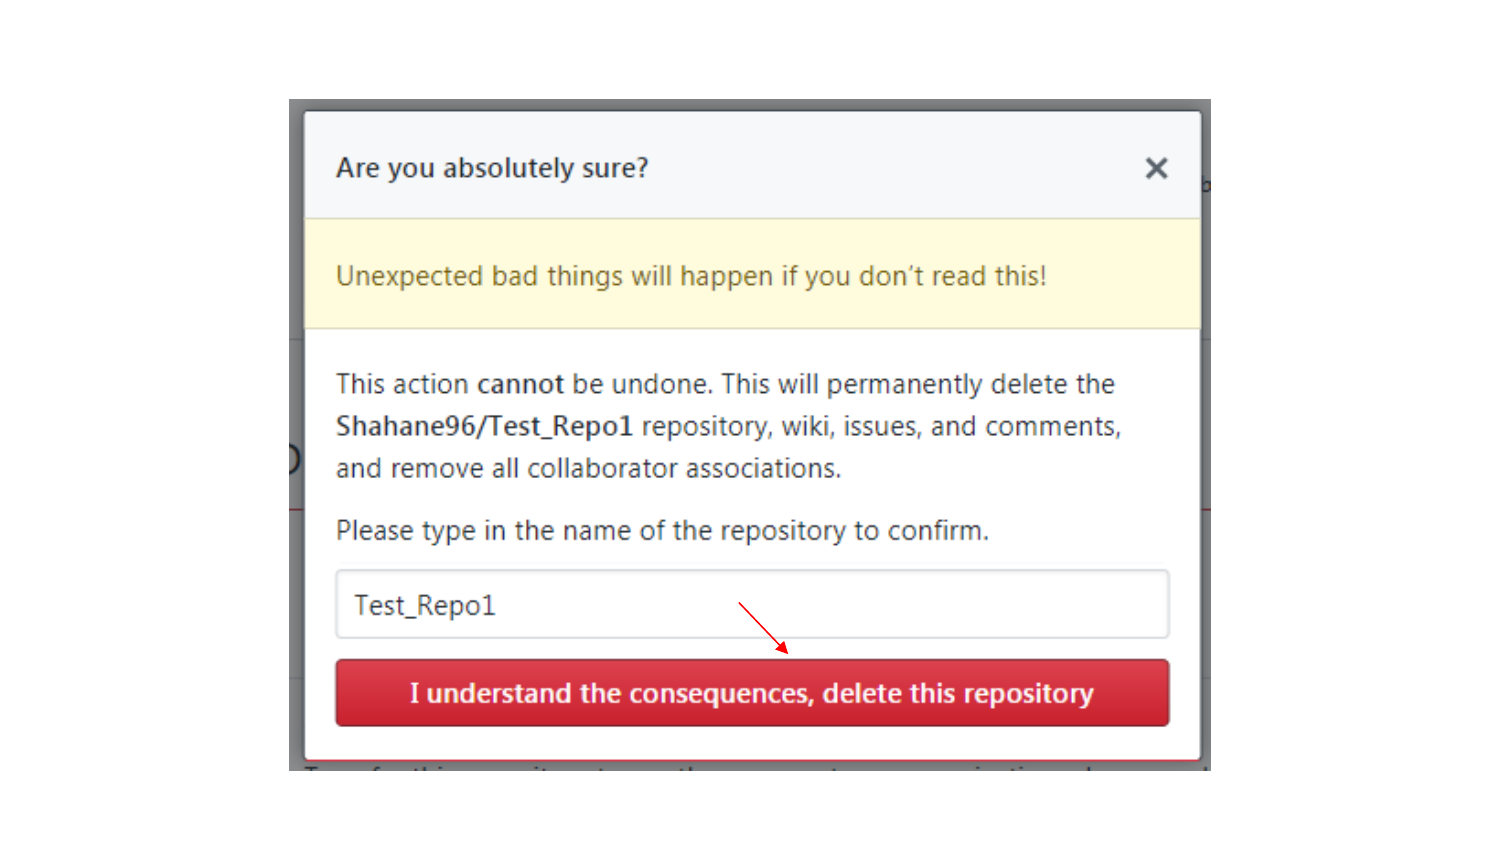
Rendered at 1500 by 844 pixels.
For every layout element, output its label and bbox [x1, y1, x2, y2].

text_box [738, 602, 789, 655]
picture [288, 98, 1212, 771]
